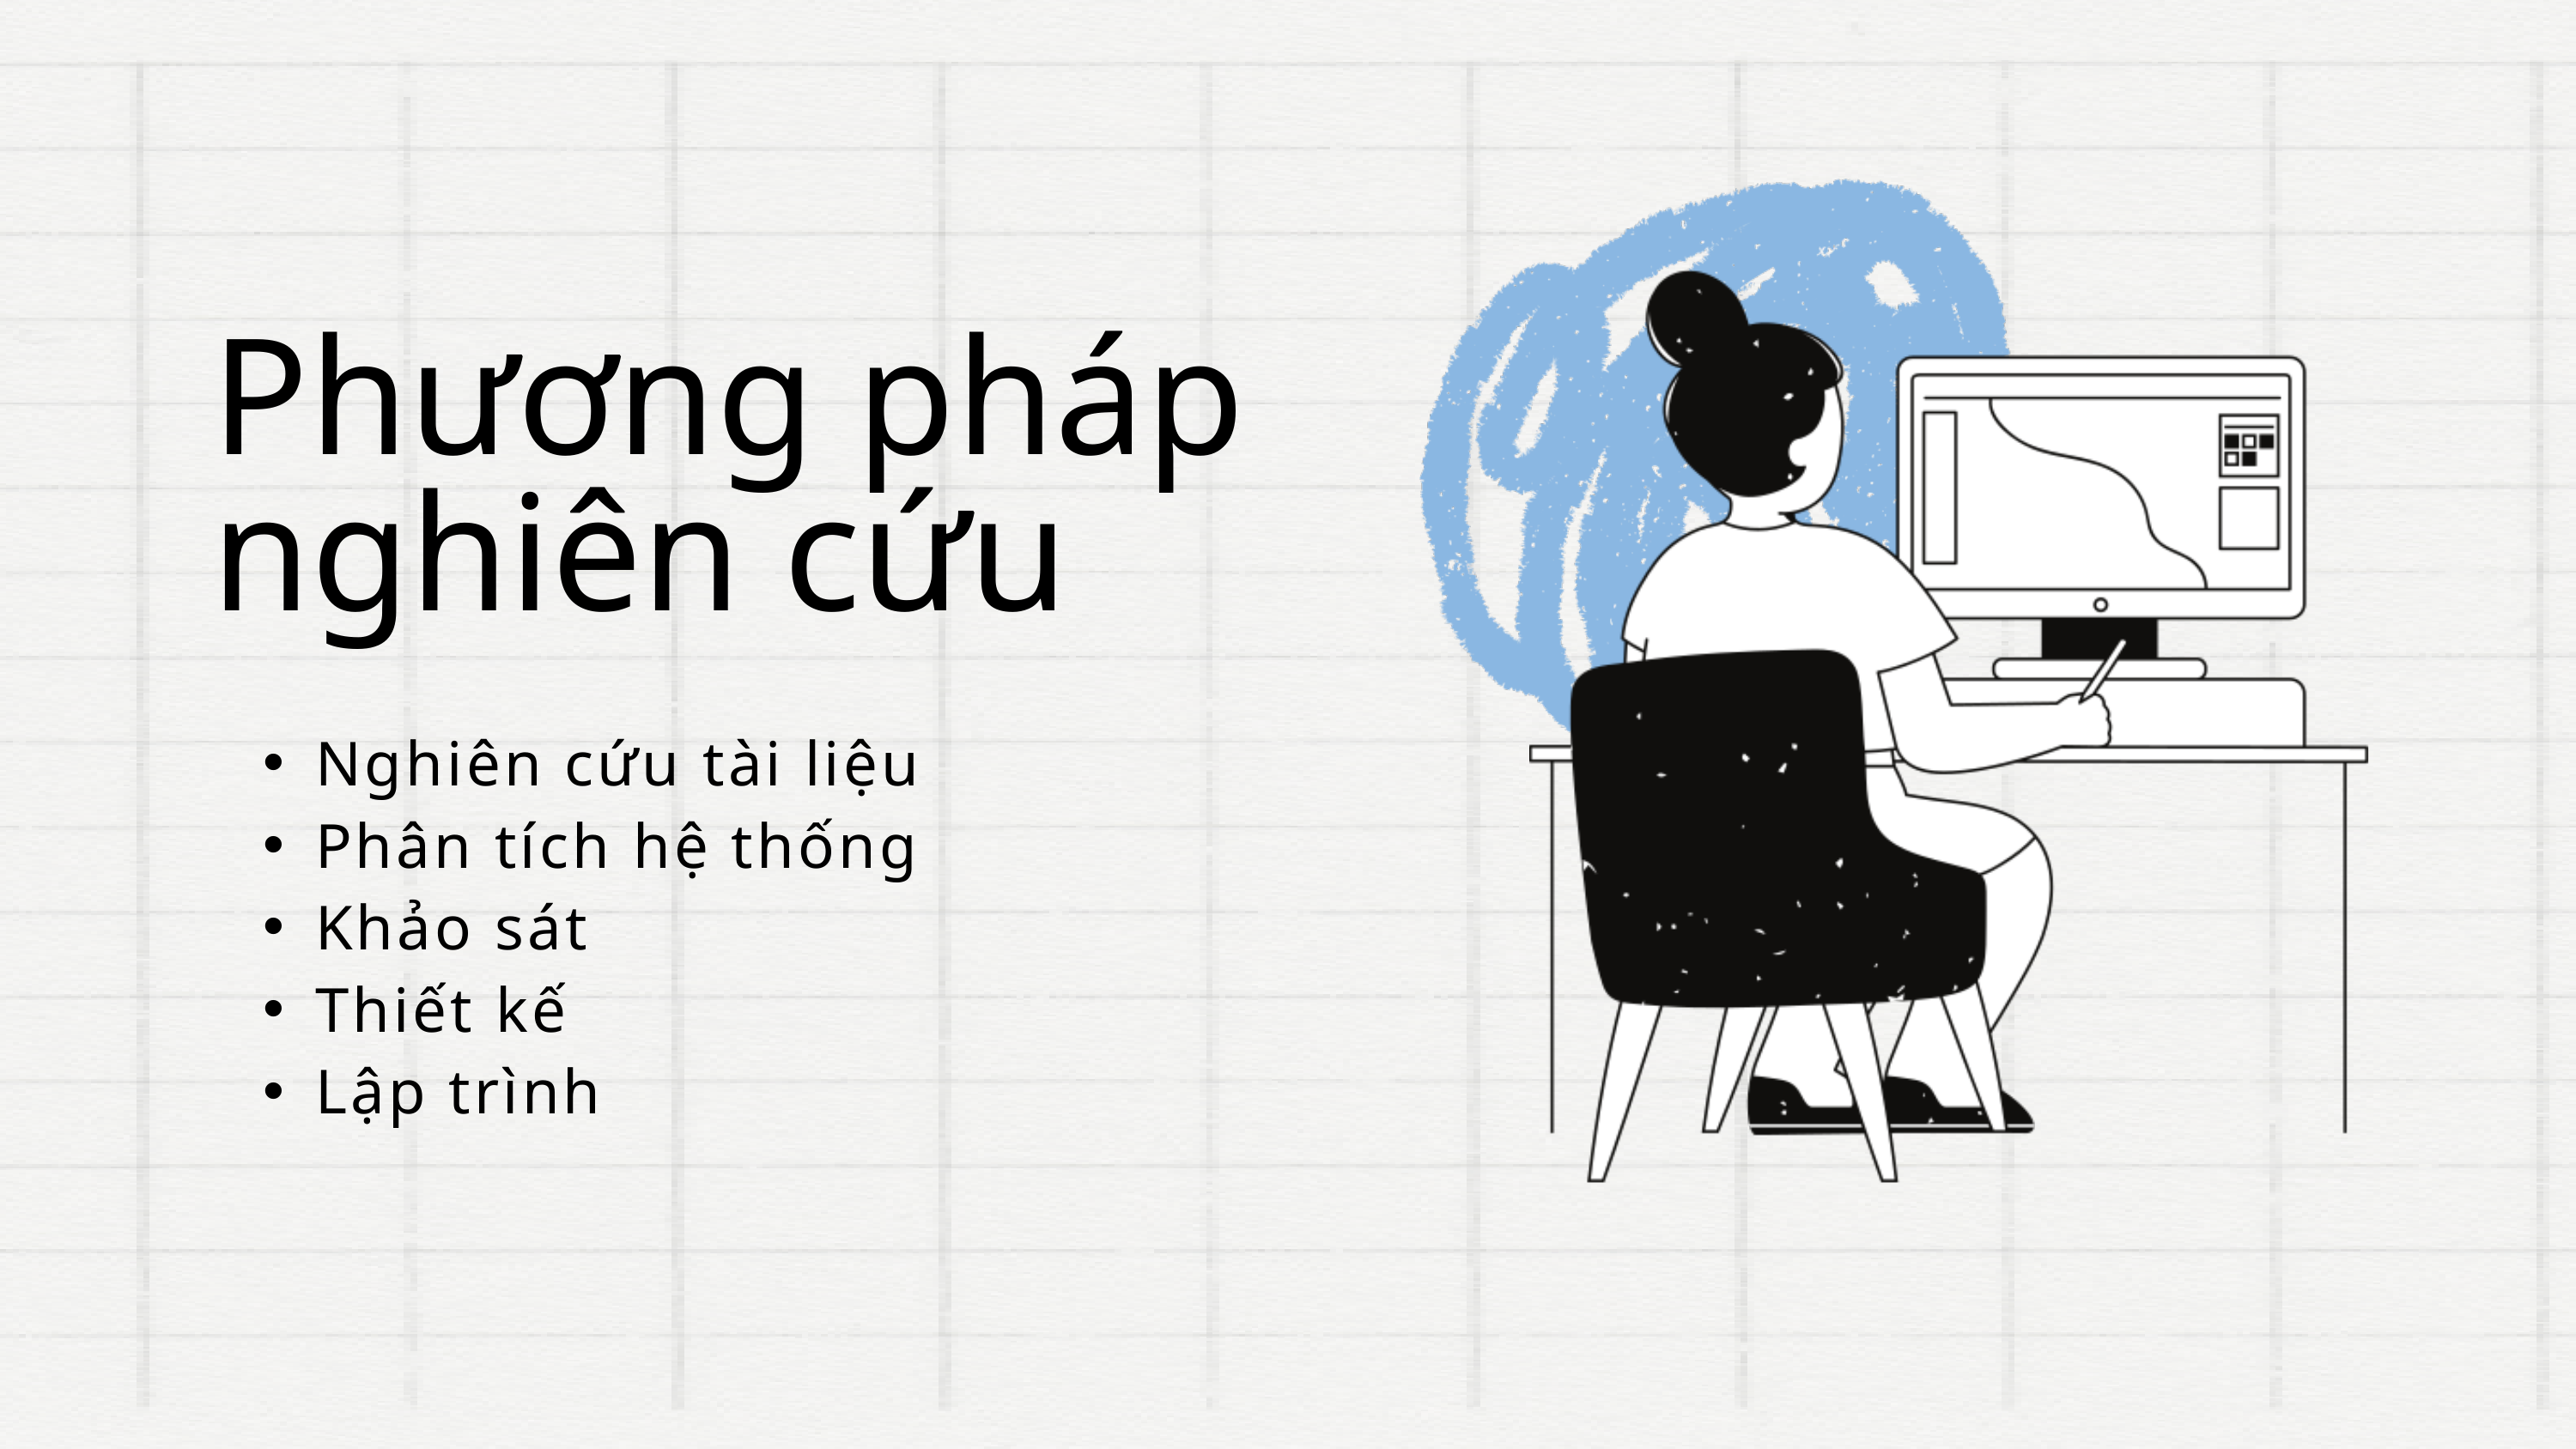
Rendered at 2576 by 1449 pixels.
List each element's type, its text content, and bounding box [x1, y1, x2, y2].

text_box Phương pháp nghiên cứu [211, 330, 1352, 643]
text_box [1419, 178, 2013, 716]
text_box [0, 0, 2576, 1449]
text_box [1528, 264, 2369, 1185]
text_box Nghiên cứu tài liệu Phân tích hệ thống Khảo sát Thiết kế Lập trình [211, 716, 2057, 1209]
